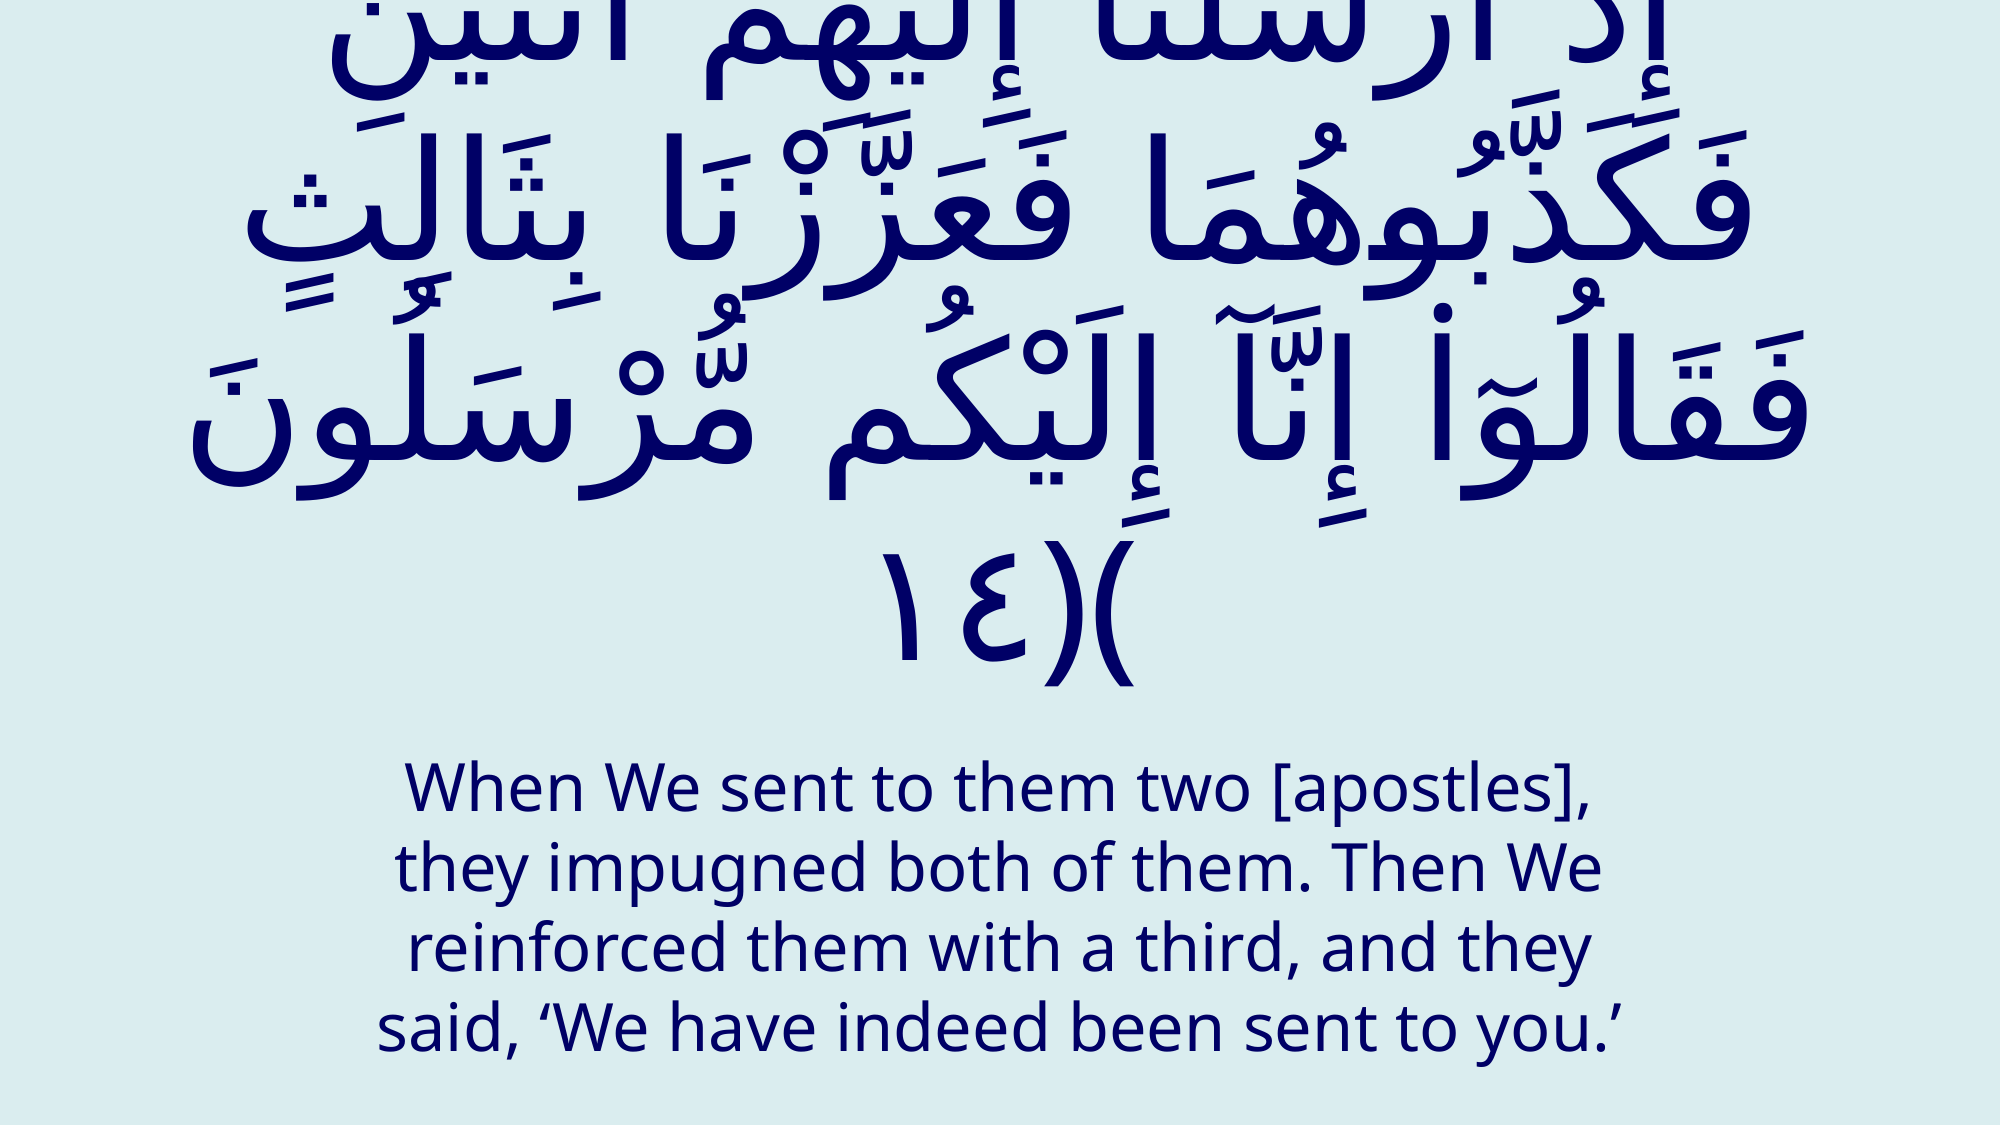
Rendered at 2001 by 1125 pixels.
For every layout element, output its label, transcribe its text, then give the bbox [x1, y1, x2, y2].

title إِذْ أَرْسَلْنَآ إِلَيْهِمُ ٱثْنَيْنِ فَكَذَّبُوهُمَا فَعَزَّزْنَا بِثَالِثٍ فَقَالُوٓا۟ إِنَّآ إِلَيْكُم مُّرْسَلُونَ ﴿١٤﴾ [0, 200, 2000, 388]
list When We sent to them two [apostles], they impugned both of them. Then We reinforced them with a third, and they said, ‘We have indeed been sent to you.’ [356, 737, 1644, 1050]
